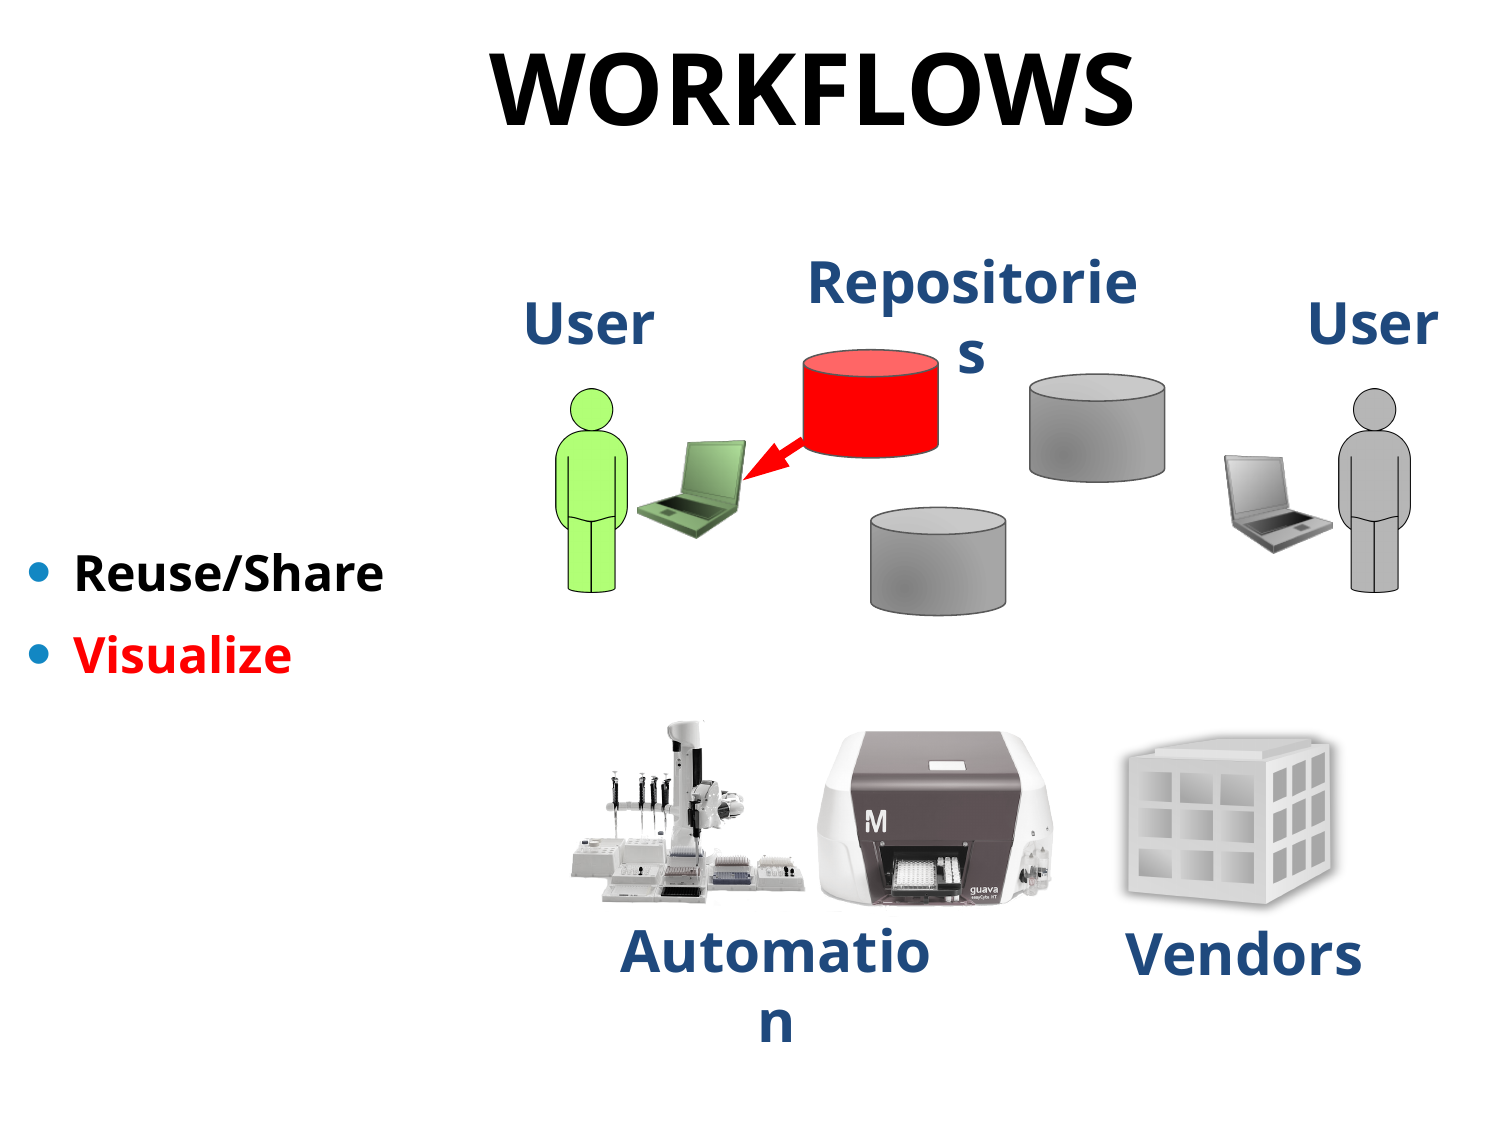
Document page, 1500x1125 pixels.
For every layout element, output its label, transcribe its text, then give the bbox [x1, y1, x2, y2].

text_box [503, 237, 1458, 920]
text_box WORKFLOWS [474, 17, 1152, 153]
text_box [742, 440, 804, 481]
text_box Vendors [1106, 920, 1383, 995]
list Reuse/Share Visualize [11, 374, 580, 934]
text_box Automation [589, 920, 964, 1062]
